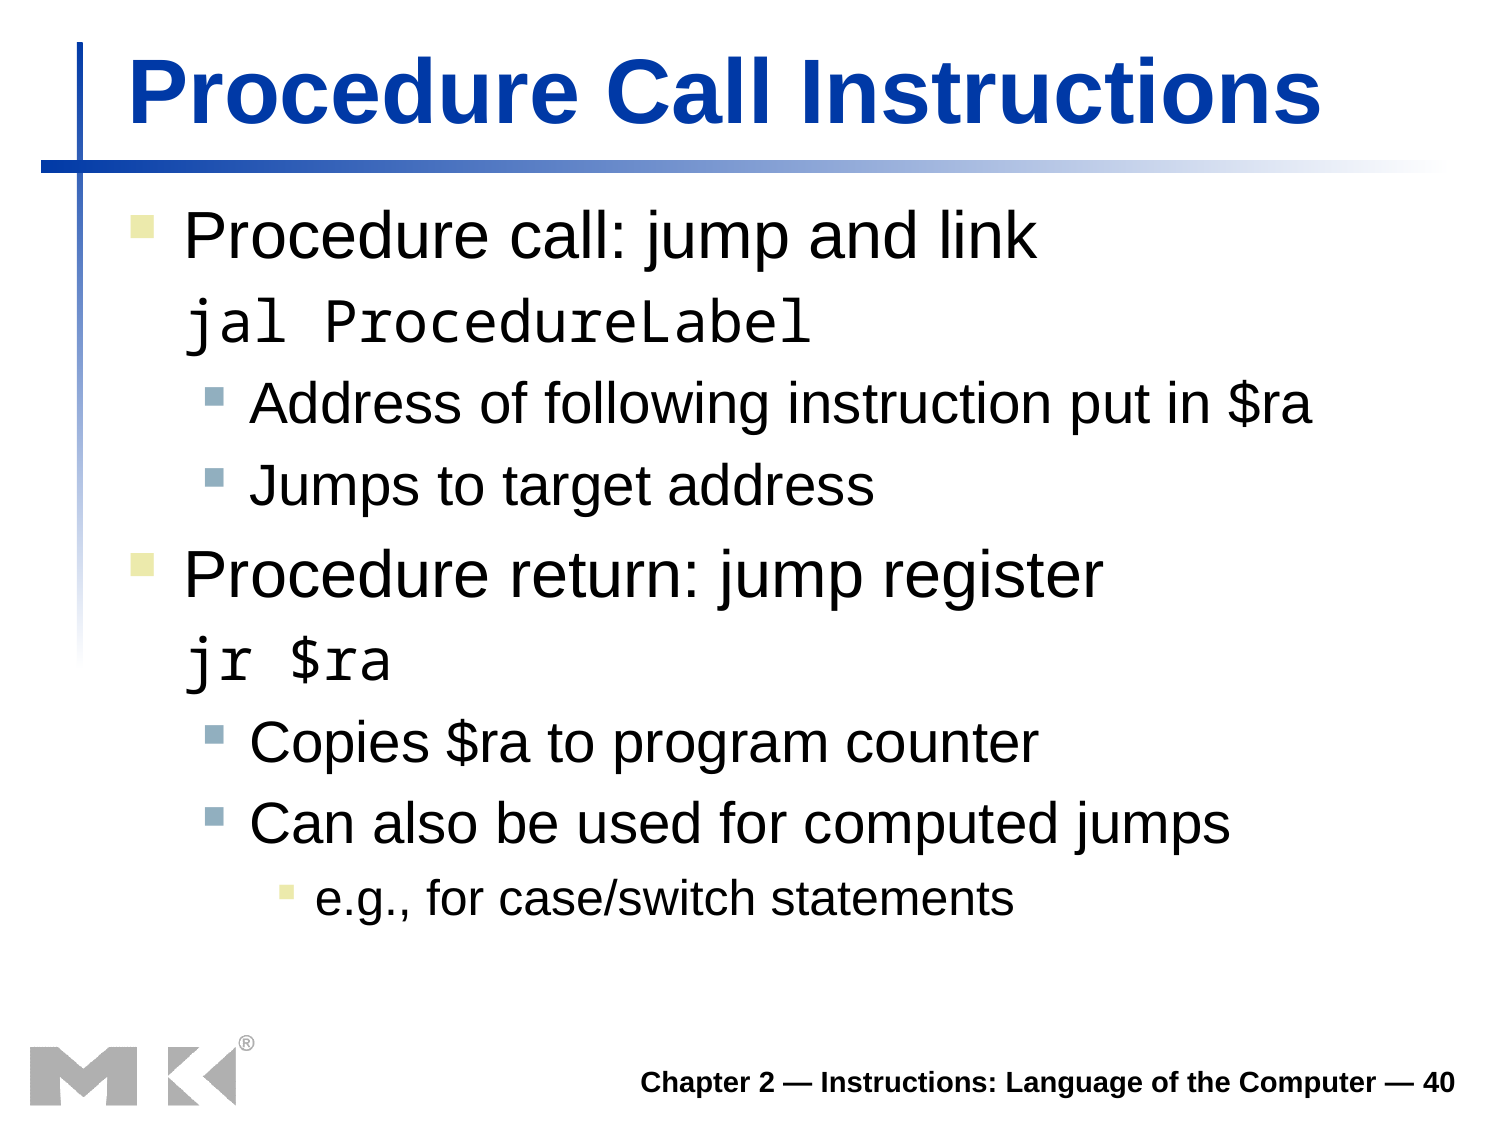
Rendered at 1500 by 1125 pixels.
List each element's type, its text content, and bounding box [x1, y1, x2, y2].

title Procedure Call Instructions [112, 23, 1468, 149]
footer Chapter 2 — Instructions: Language of the Computer — 40 [277, 1046, 1471, 1106]
picture [29, 1034, 255, 1106]
list Procedure call: jump and link jal ProcedureLabel Address of following instruction put in $ra Jumps to target address Procedure return: jump register jr $ra Copies $ra to program counter Can also be used for computed jumps e.g., for case/switch statements [112, 184, 1469, 1024]
